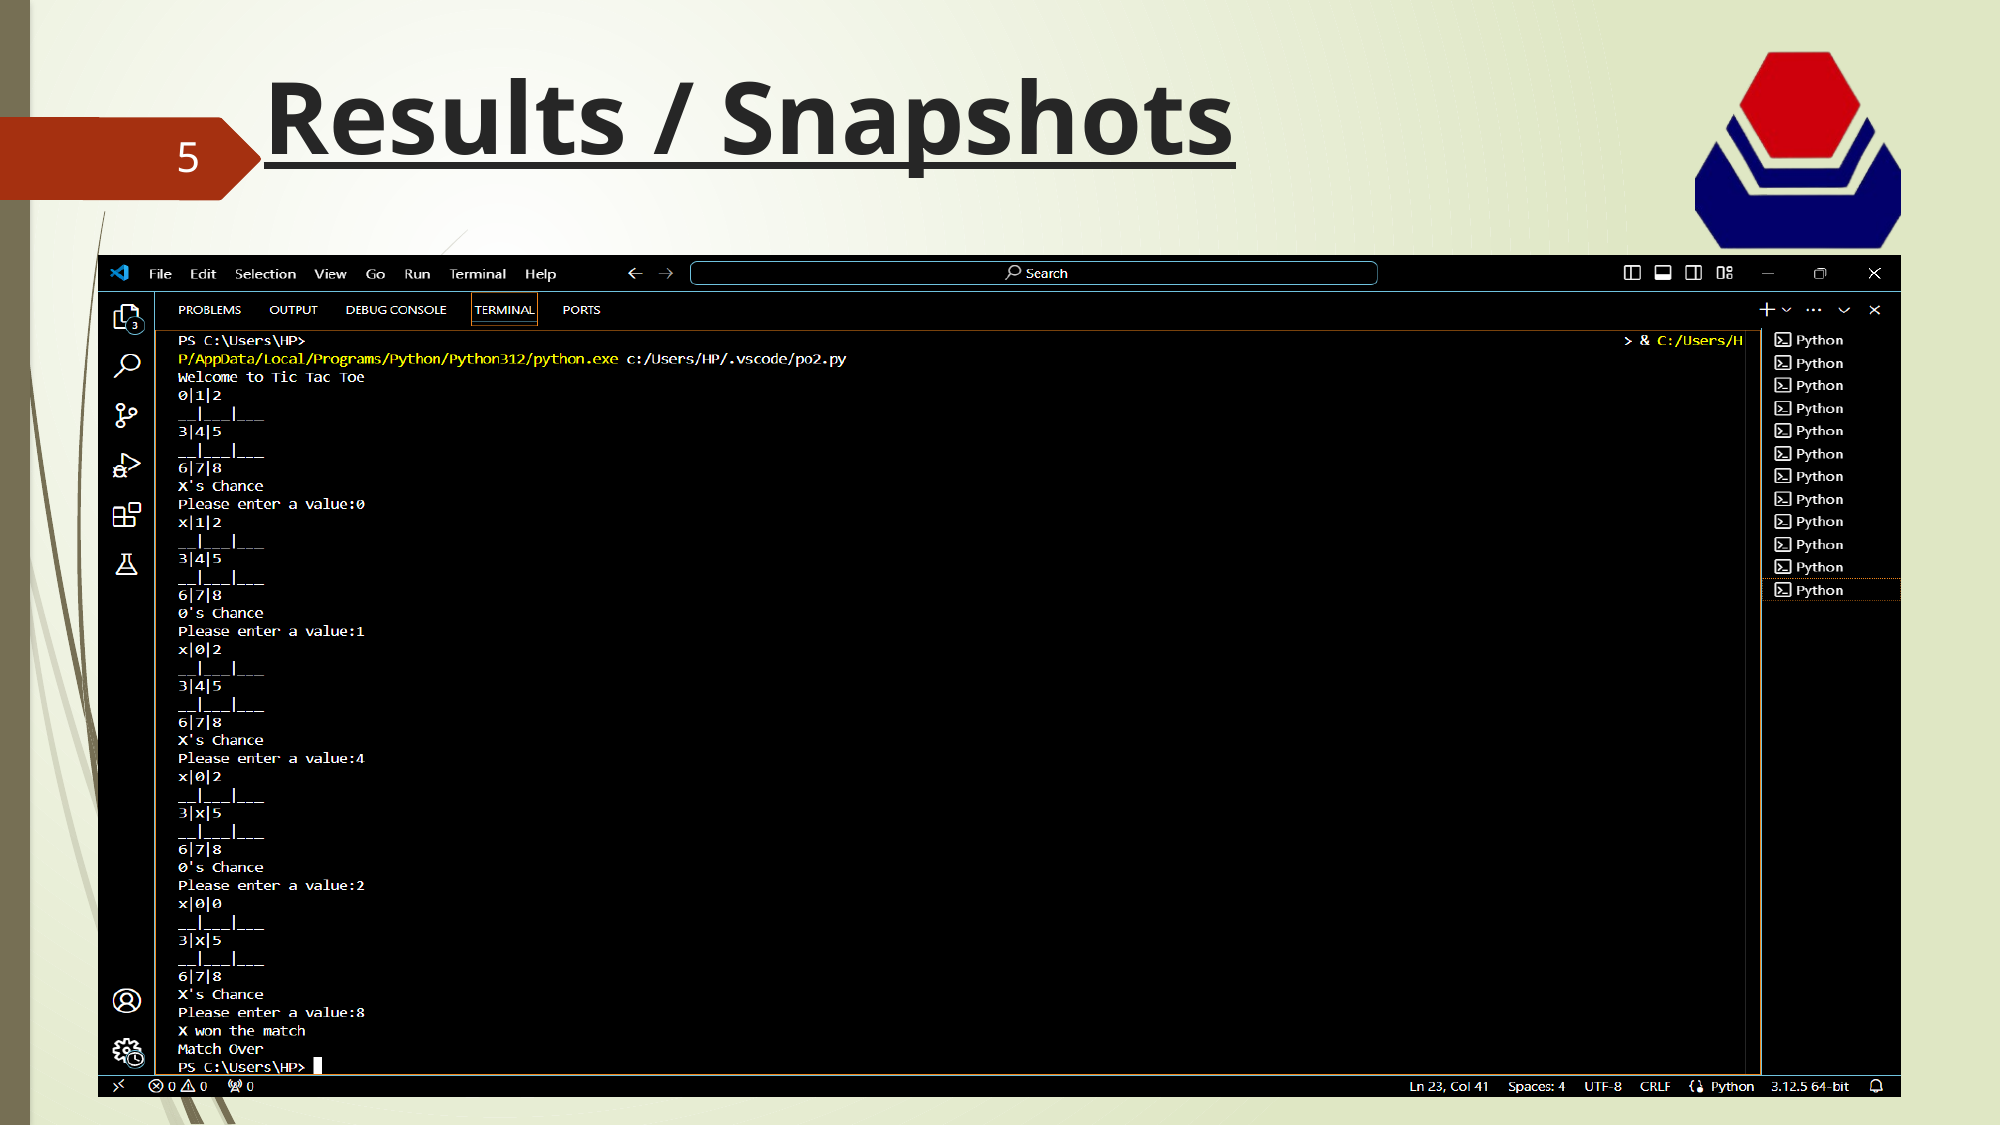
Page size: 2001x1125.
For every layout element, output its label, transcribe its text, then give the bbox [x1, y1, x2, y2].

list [98, 255, 1902, 1097]
title Results / Snapshots [248, 46, 1695, 252]
picture [1695, 46, 1902, 255]
slide_number 5 [87, 129, 216, 190]
